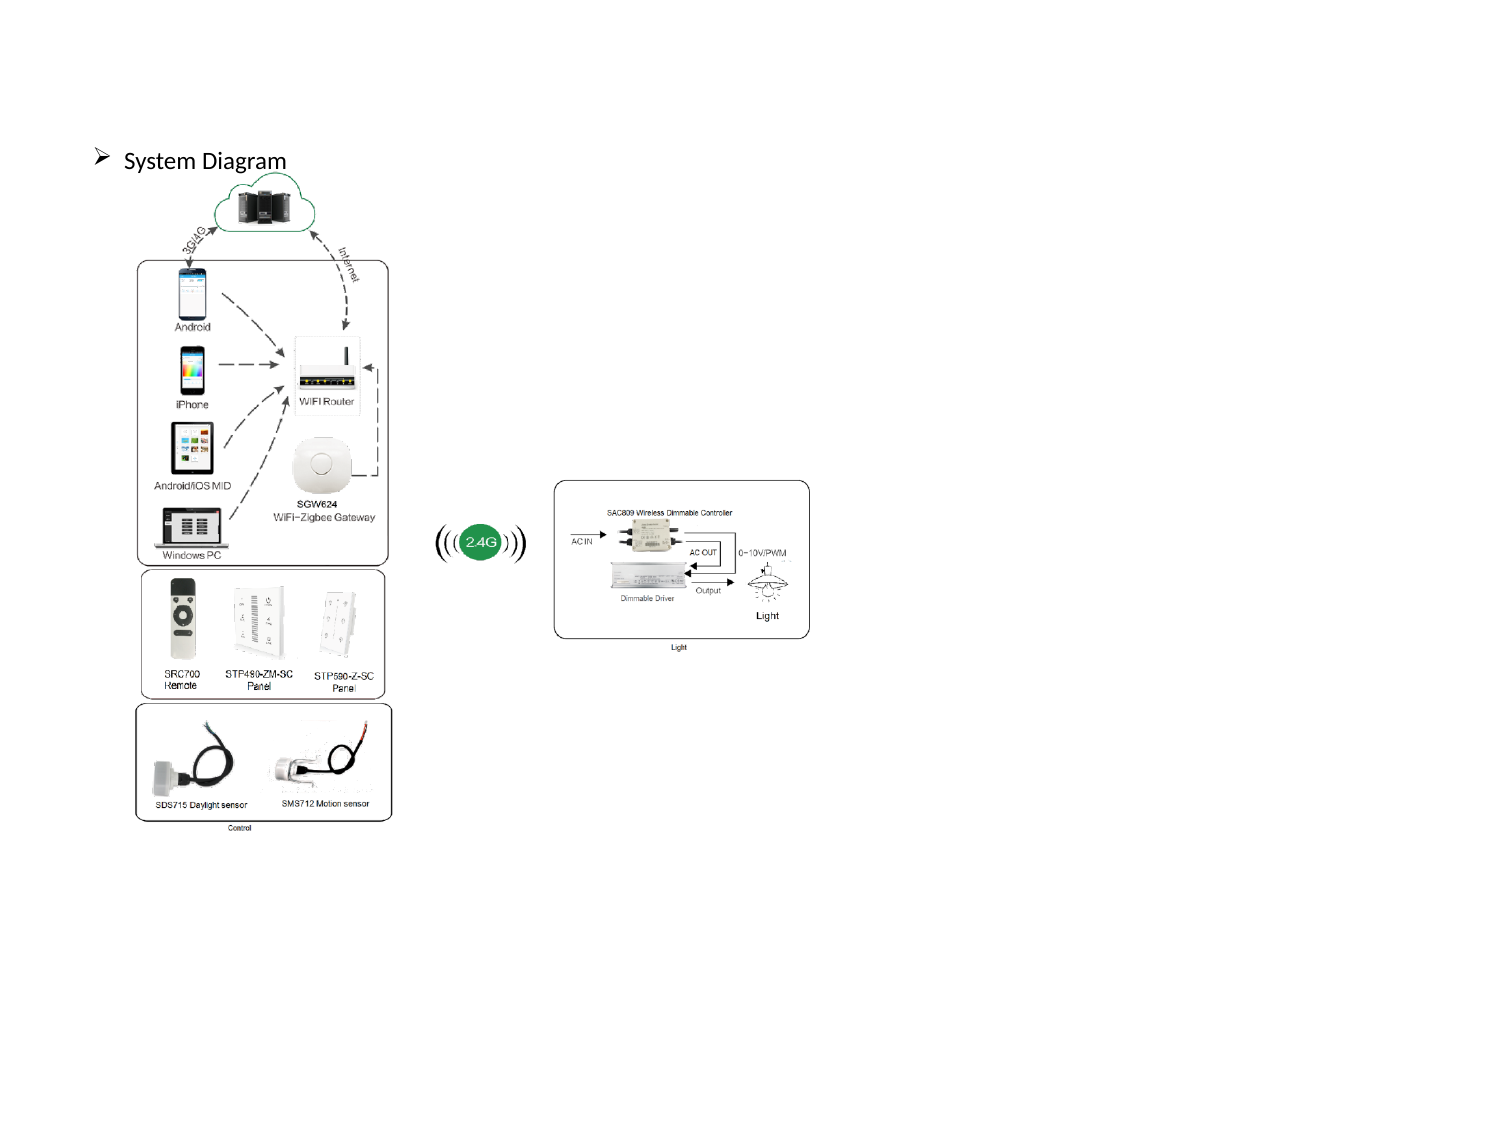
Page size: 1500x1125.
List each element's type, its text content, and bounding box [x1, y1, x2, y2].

picture [135, 152, 810, 835]
text_box System Diagram [78, 137, 303, 182]
